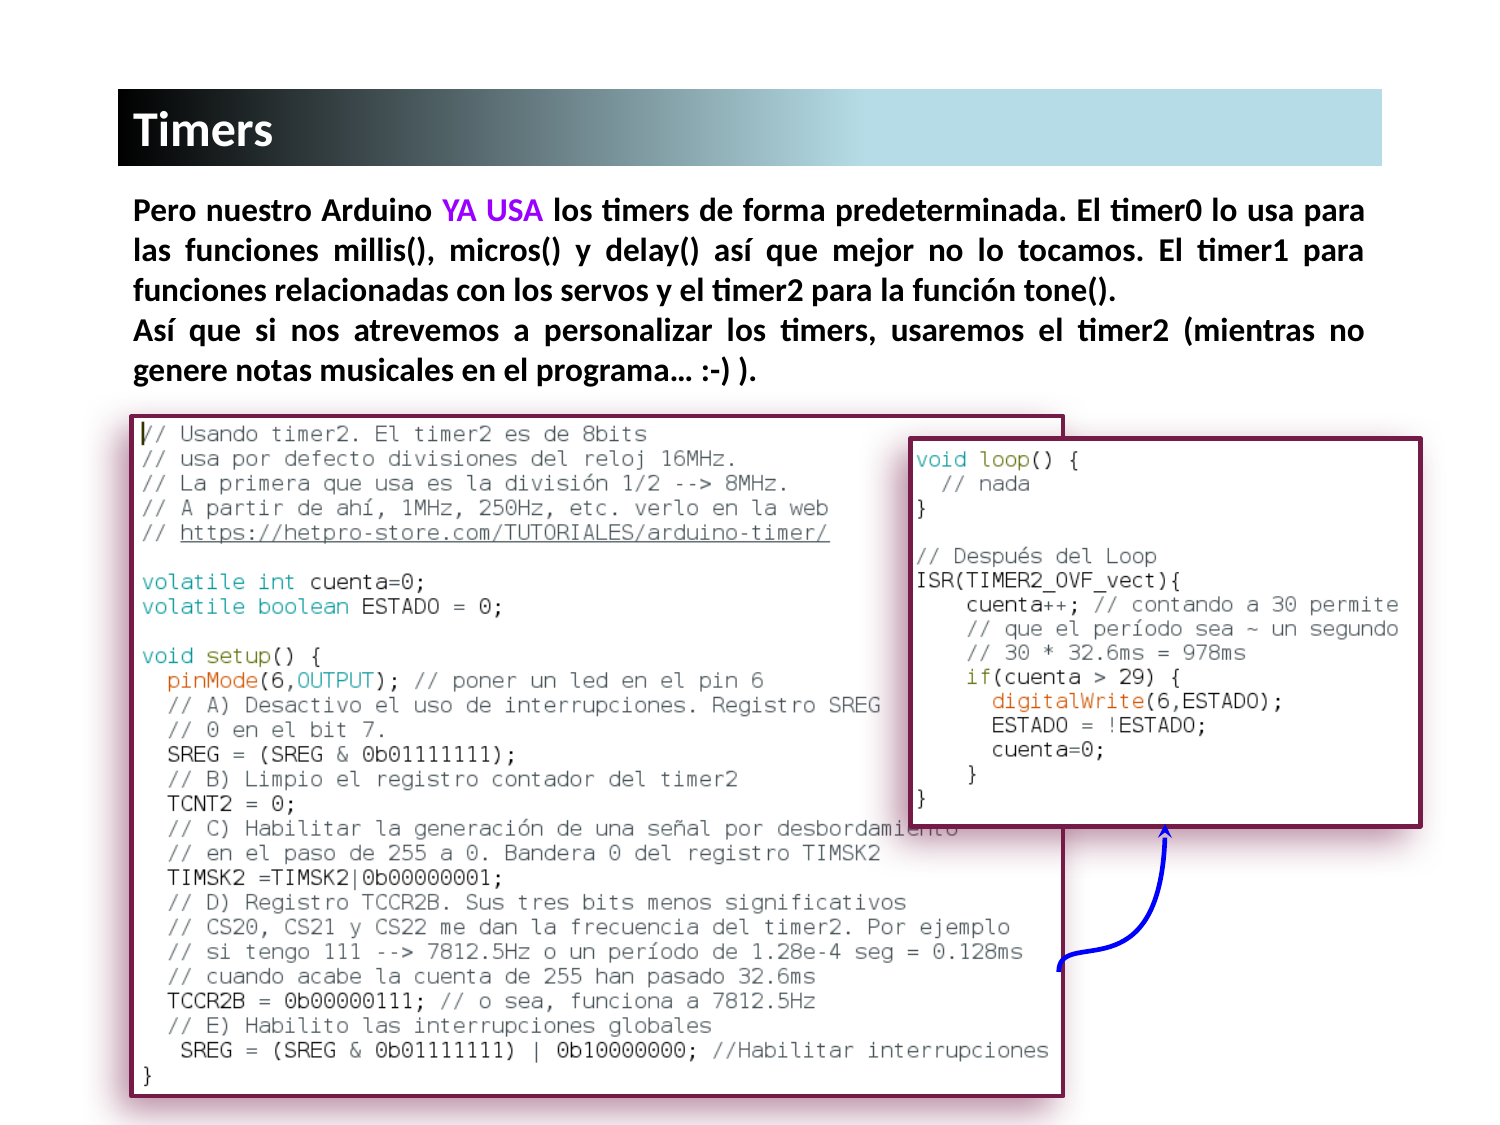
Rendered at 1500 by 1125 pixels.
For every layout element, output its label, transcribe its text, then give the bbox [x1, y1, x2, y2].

picture [133, 418, 1419, 1094]
text_box Pero nuestro Arduino YA USA los timers de forma predeterminada. El timer0 lo usa para las funciones millis(), micros() y delay() así que mejor no lo tocamos. El timer1 para funciones relacionadas con los servos y el timer2 para la función tone(). Así que si nos atrevemos a personalizar los timers, usaremos el timer2 (mientras no genere notas musicales en el programa… :-) ). [118, 173, 1382, 388]
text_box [1037, 844, 1187, 952]
text_box Timers [118, 89, 1382, 166]
